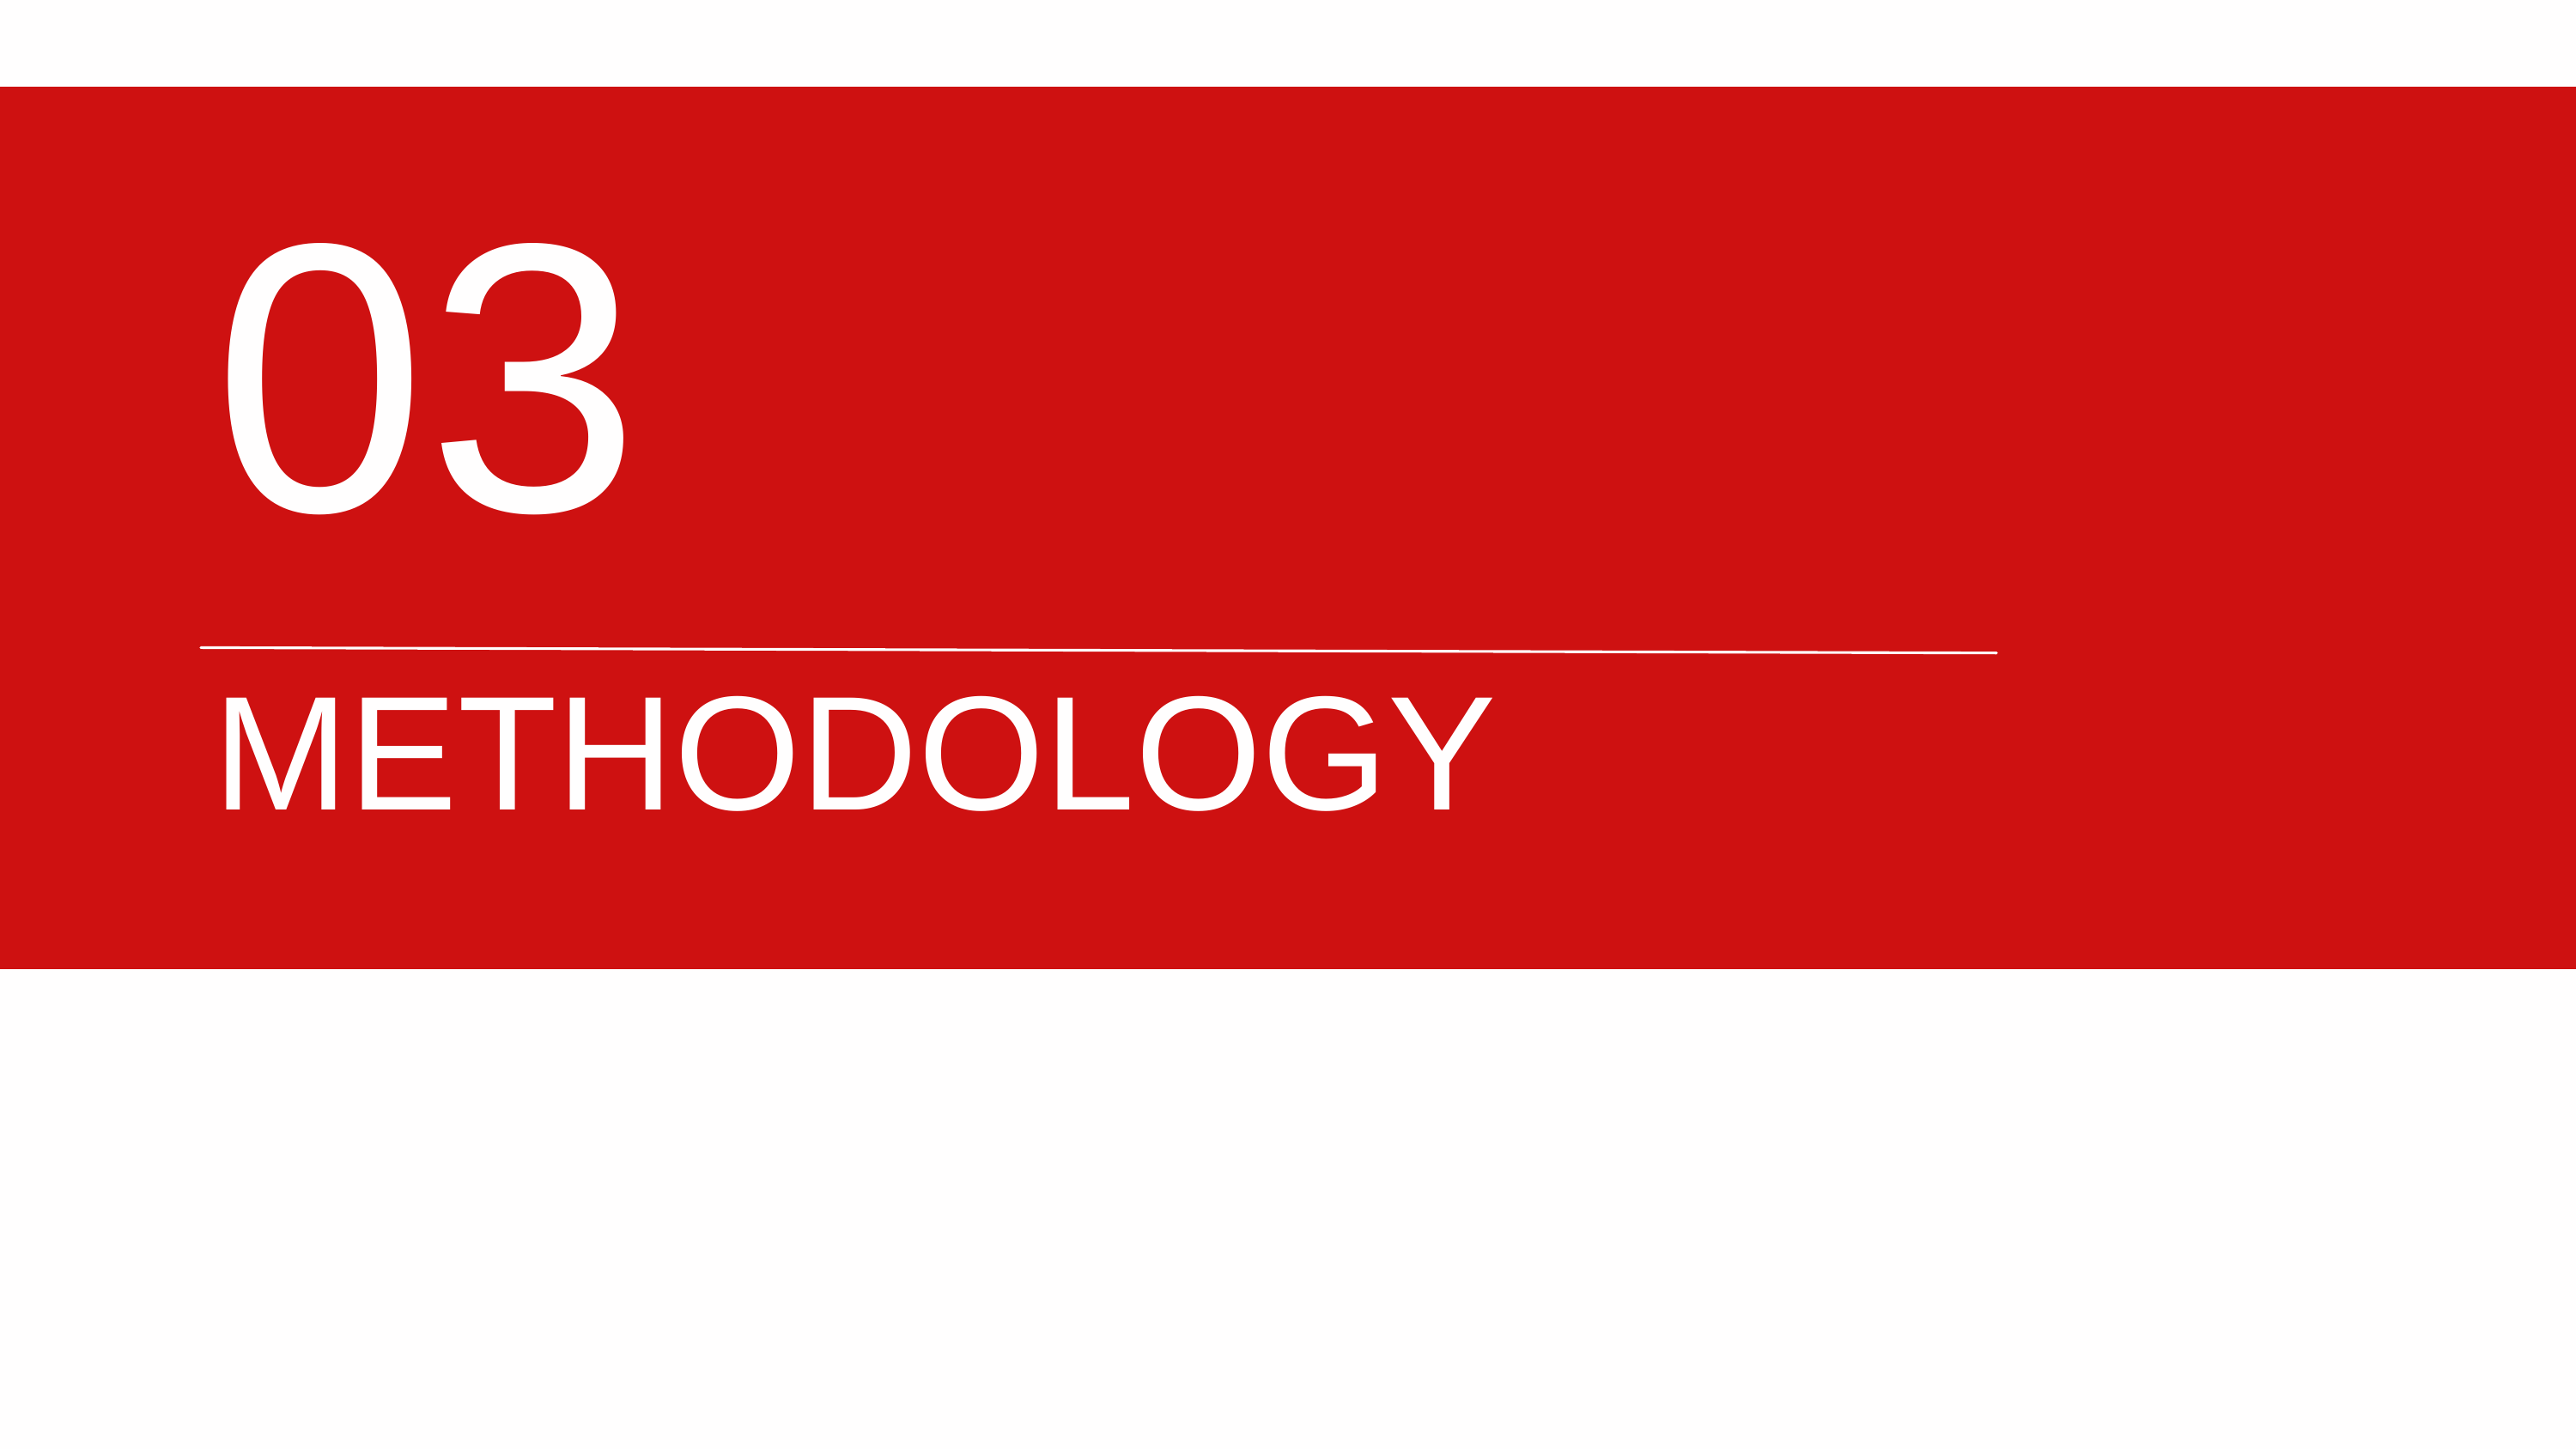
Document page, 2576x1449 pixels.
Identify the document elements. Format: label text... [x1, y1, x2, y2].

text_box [0, 968, 2576, 1449]
text_box 03 [213, 127, 928, 588]
text_box METHODOLOGY [213, 646, 2043, 843]
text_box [0, 0, 2576, 87]
